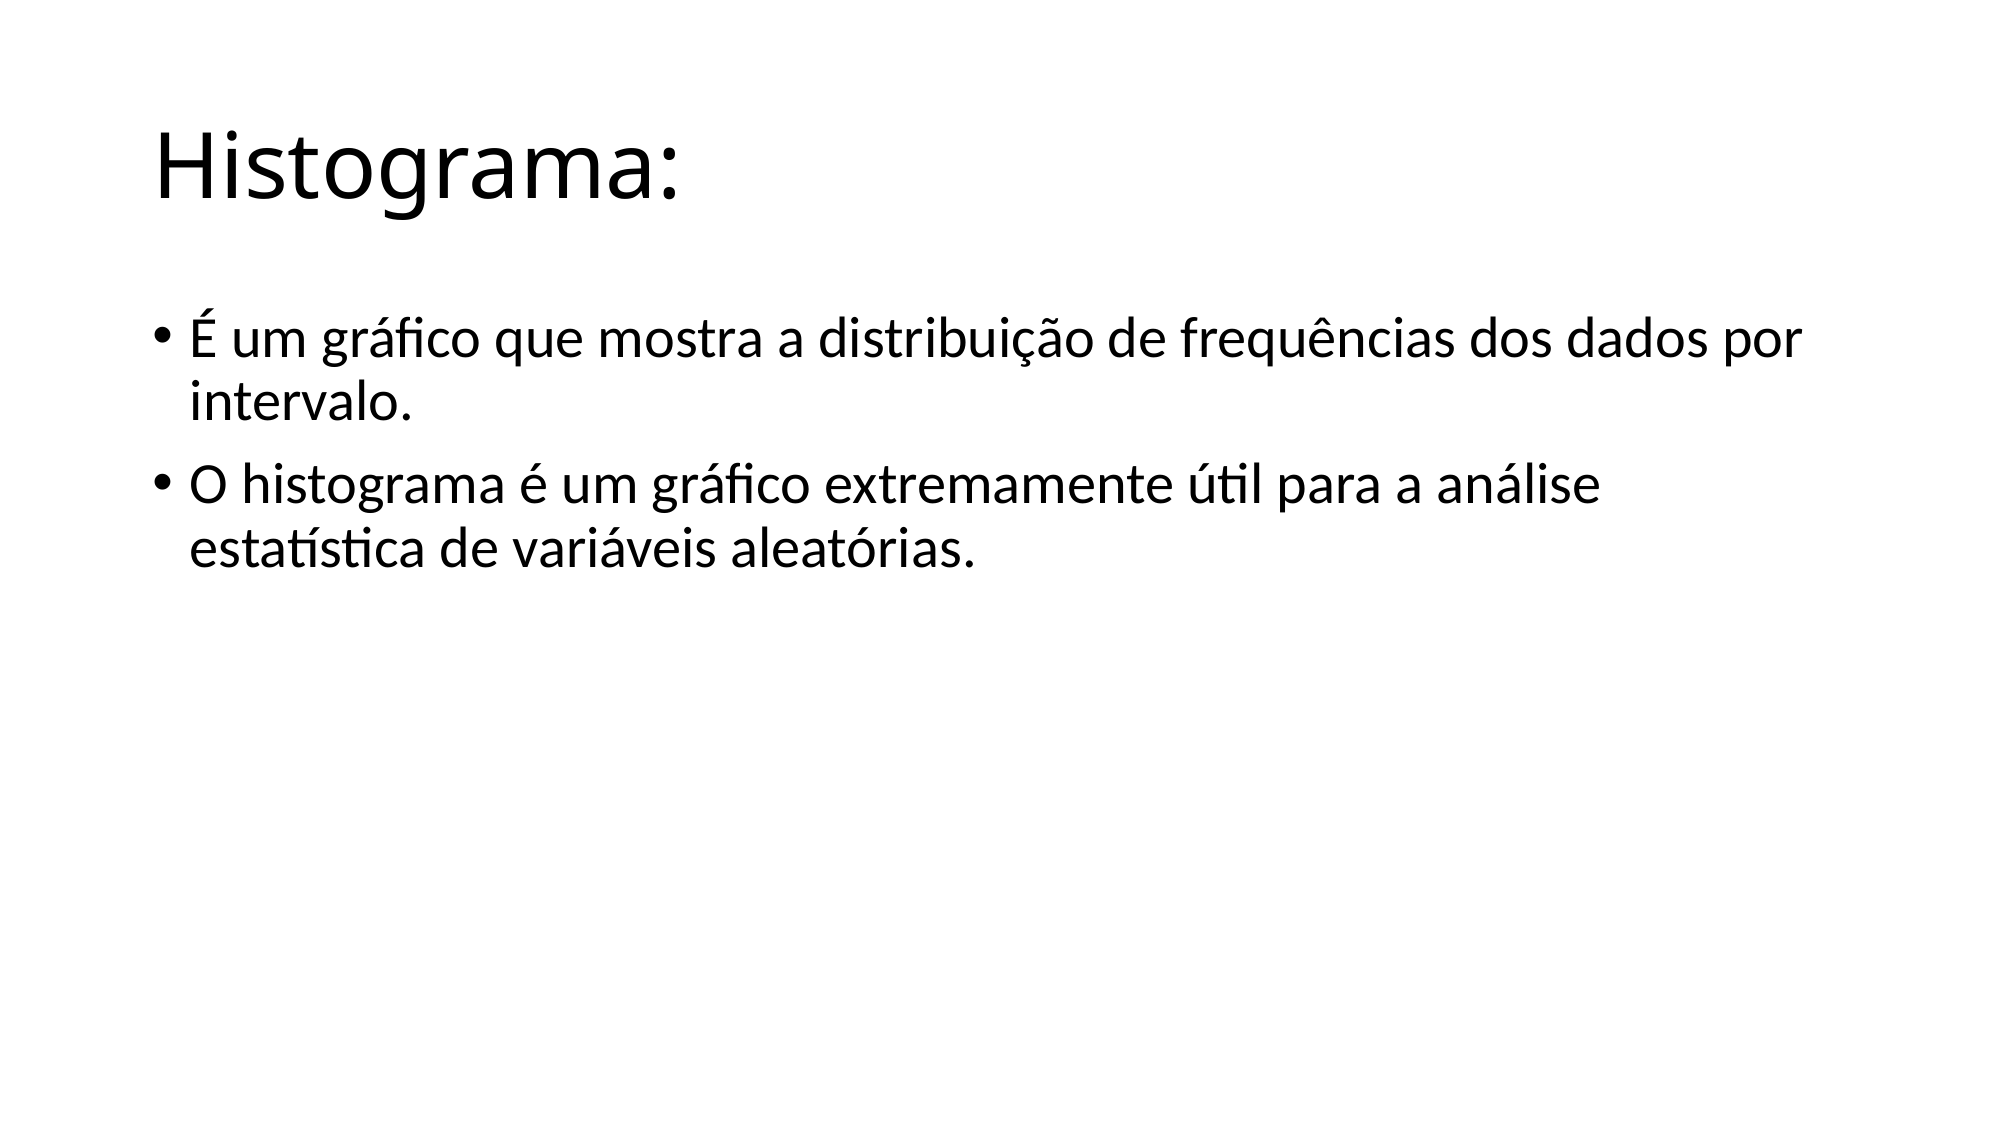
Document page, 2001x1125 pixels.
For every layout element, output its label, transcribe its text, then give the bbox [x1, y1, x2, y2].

title Histograma: [137, 59, 1863, 278]
list É um gráfico que mostra a distribuição de frequências dos dados por intervalo. O histograma é um gráfico extremamente útil para a análise estatística de variáveis aleatórias. [137, 299, 1863, 1014]
